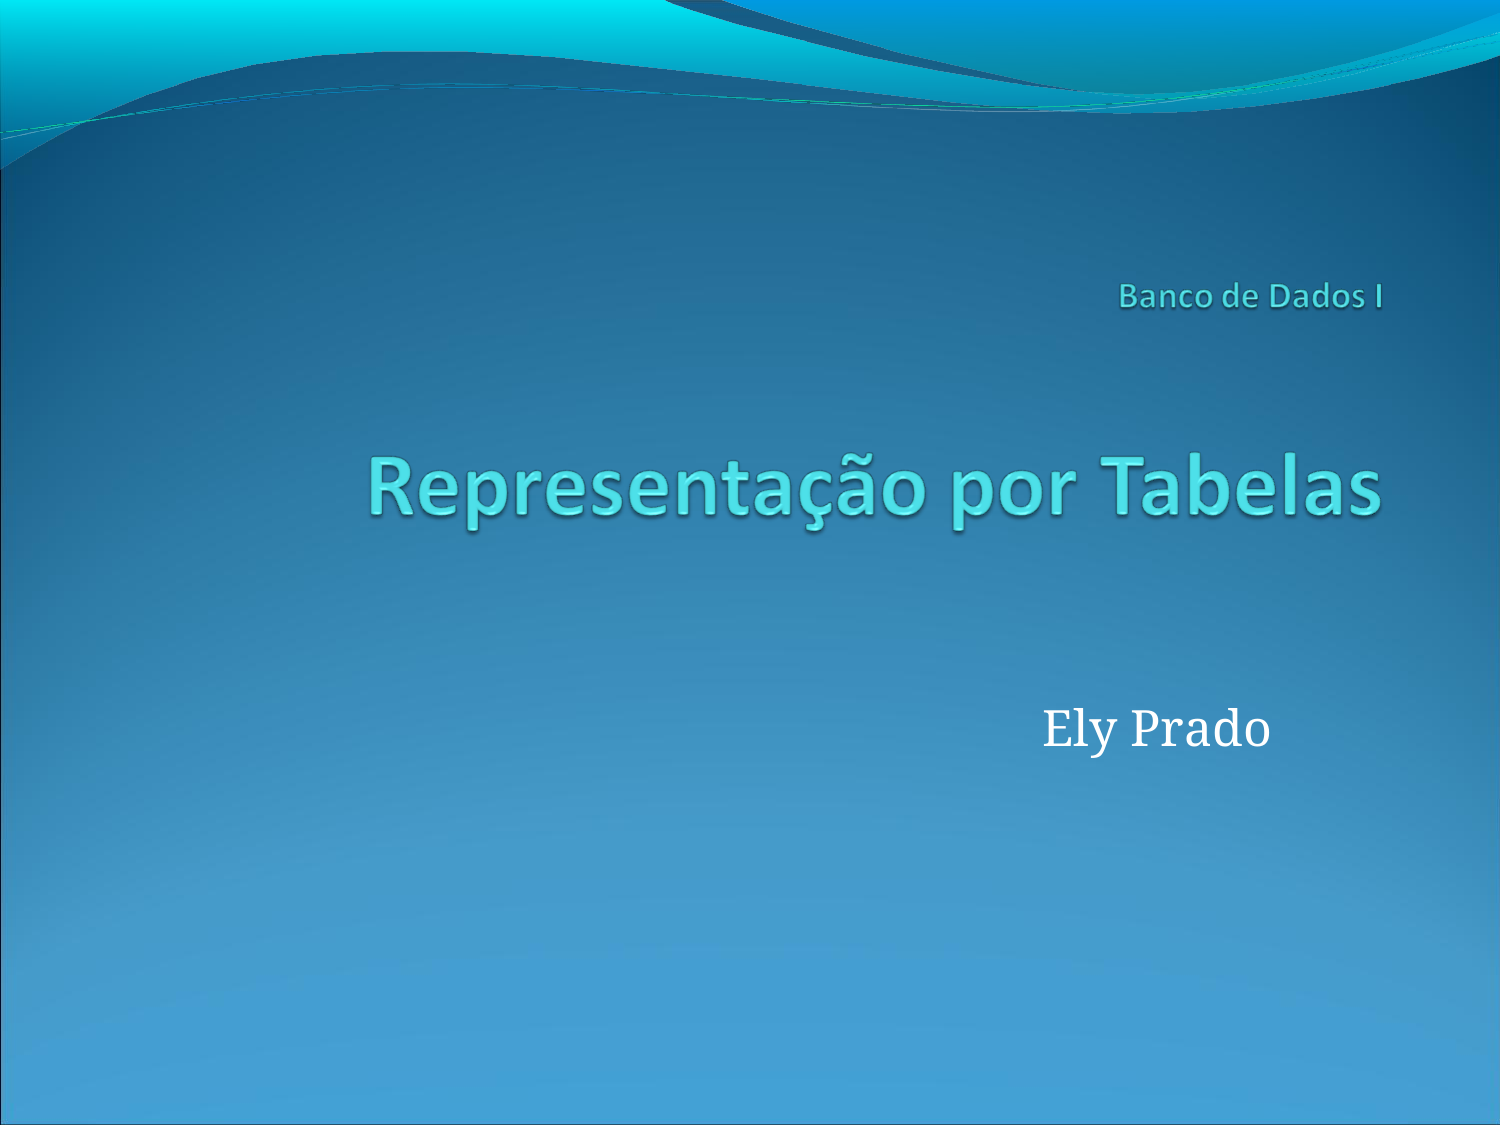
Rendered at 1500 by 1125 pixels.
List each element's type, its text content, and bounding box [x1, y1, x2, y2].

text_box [110, 171, 1446, 549]
picture [0, 0, 1500, 1125]
text_box Ely Prado [224, 700, 1275, 1012]
